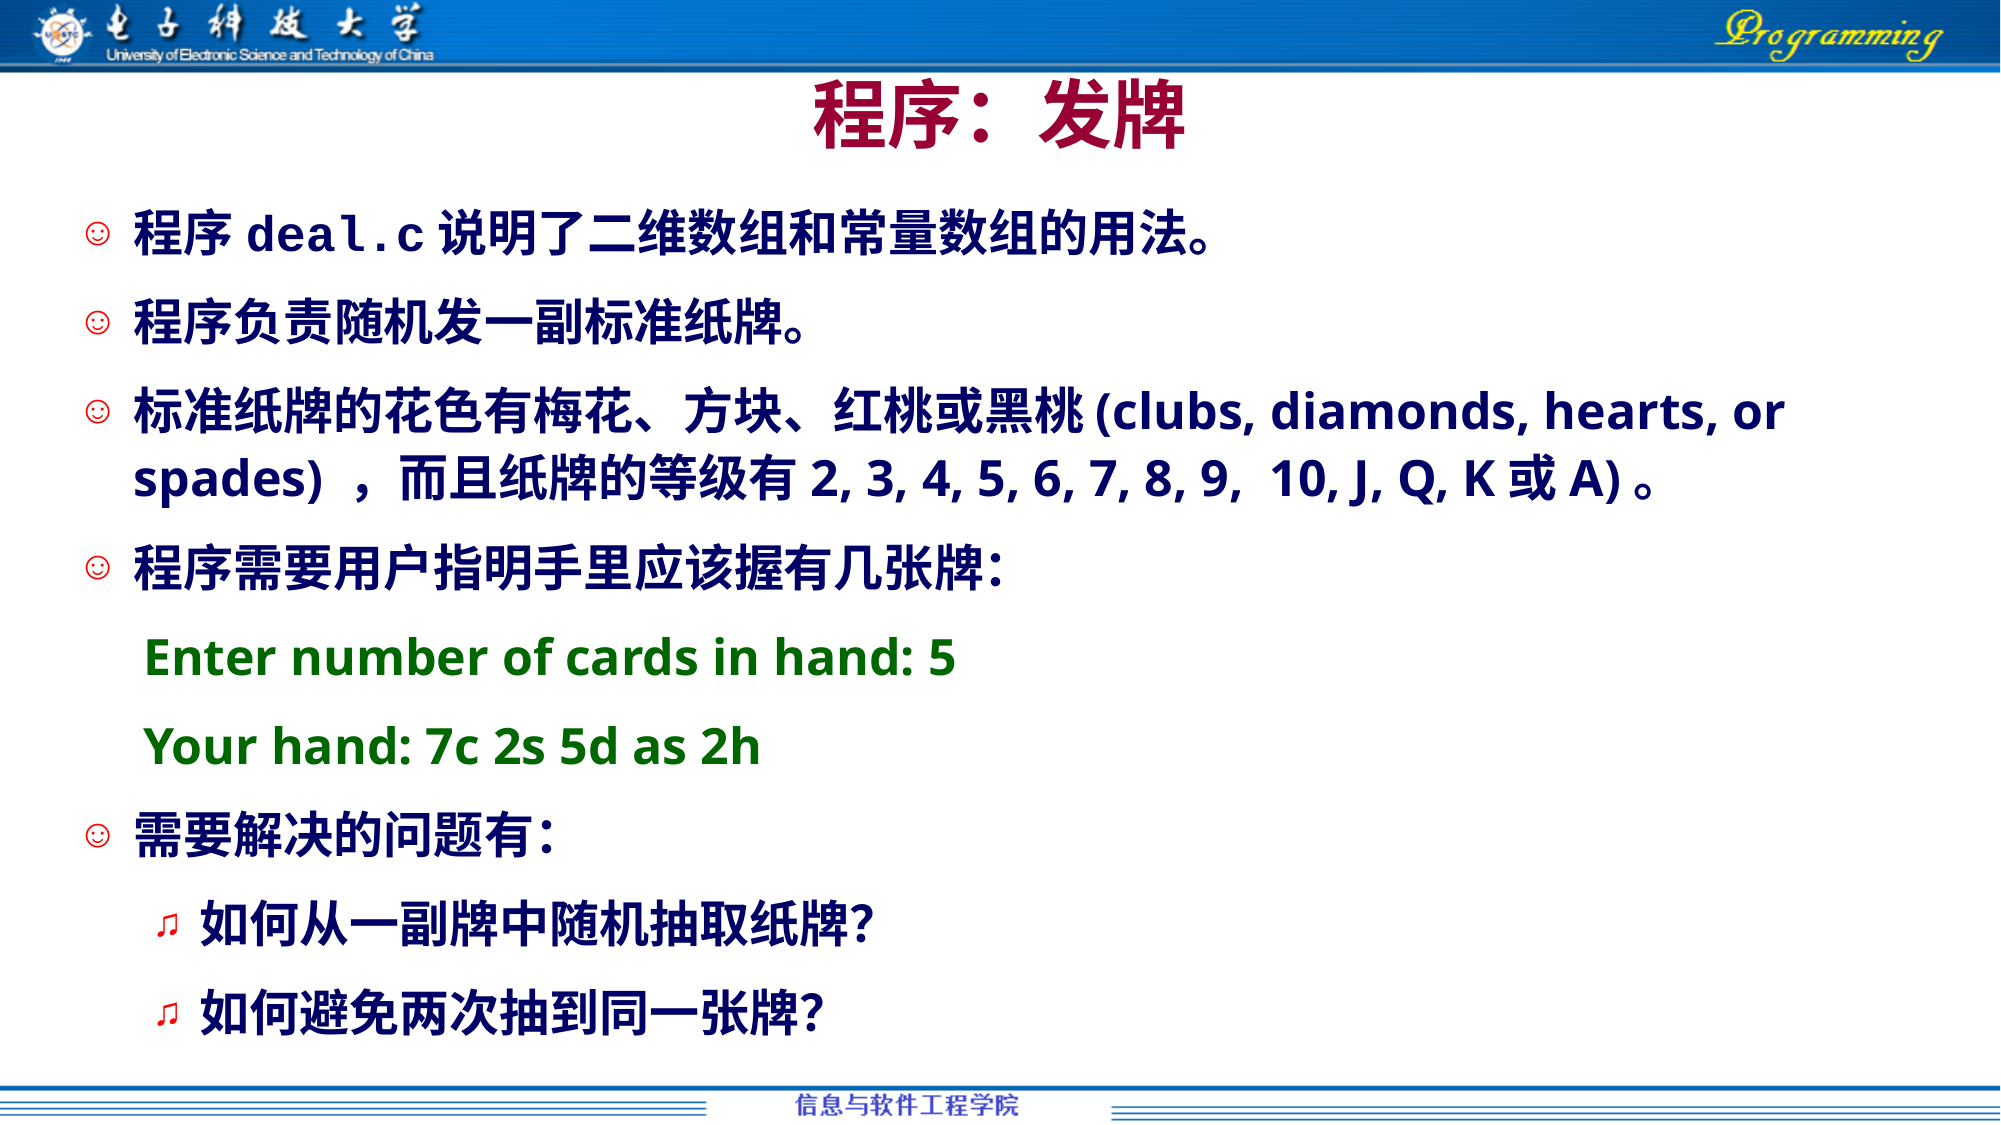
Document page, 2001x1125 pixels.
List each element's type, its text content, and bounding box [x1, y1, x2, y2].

picture [0, 0, 2001, 1125]
title 程序：发牌 [299, 19, 1701, 187]
list 程序deal.c说明了二维数组和常量数组的用法。 程序负责随机发一副标准纸牌。 标准纸牌的花色有梅花、方块、红桃或黑桃(clubs, diamonds, hearts, or spades) ，而且纸牌的等级有2, 3, 4, 5, 6, 7, 8, 9, 10, J, Q, K或A)。 程序需要用户指明手里应该握有几张牌： Enter number of cards in hand: 5 Your hand: 7c 2s 5d as 2h 需要解决的问题有： 如何从一副牌中随机抽取纸牌？ 如何避免两次抽到同一张牌？ [62, 187, 1900, 1041]
